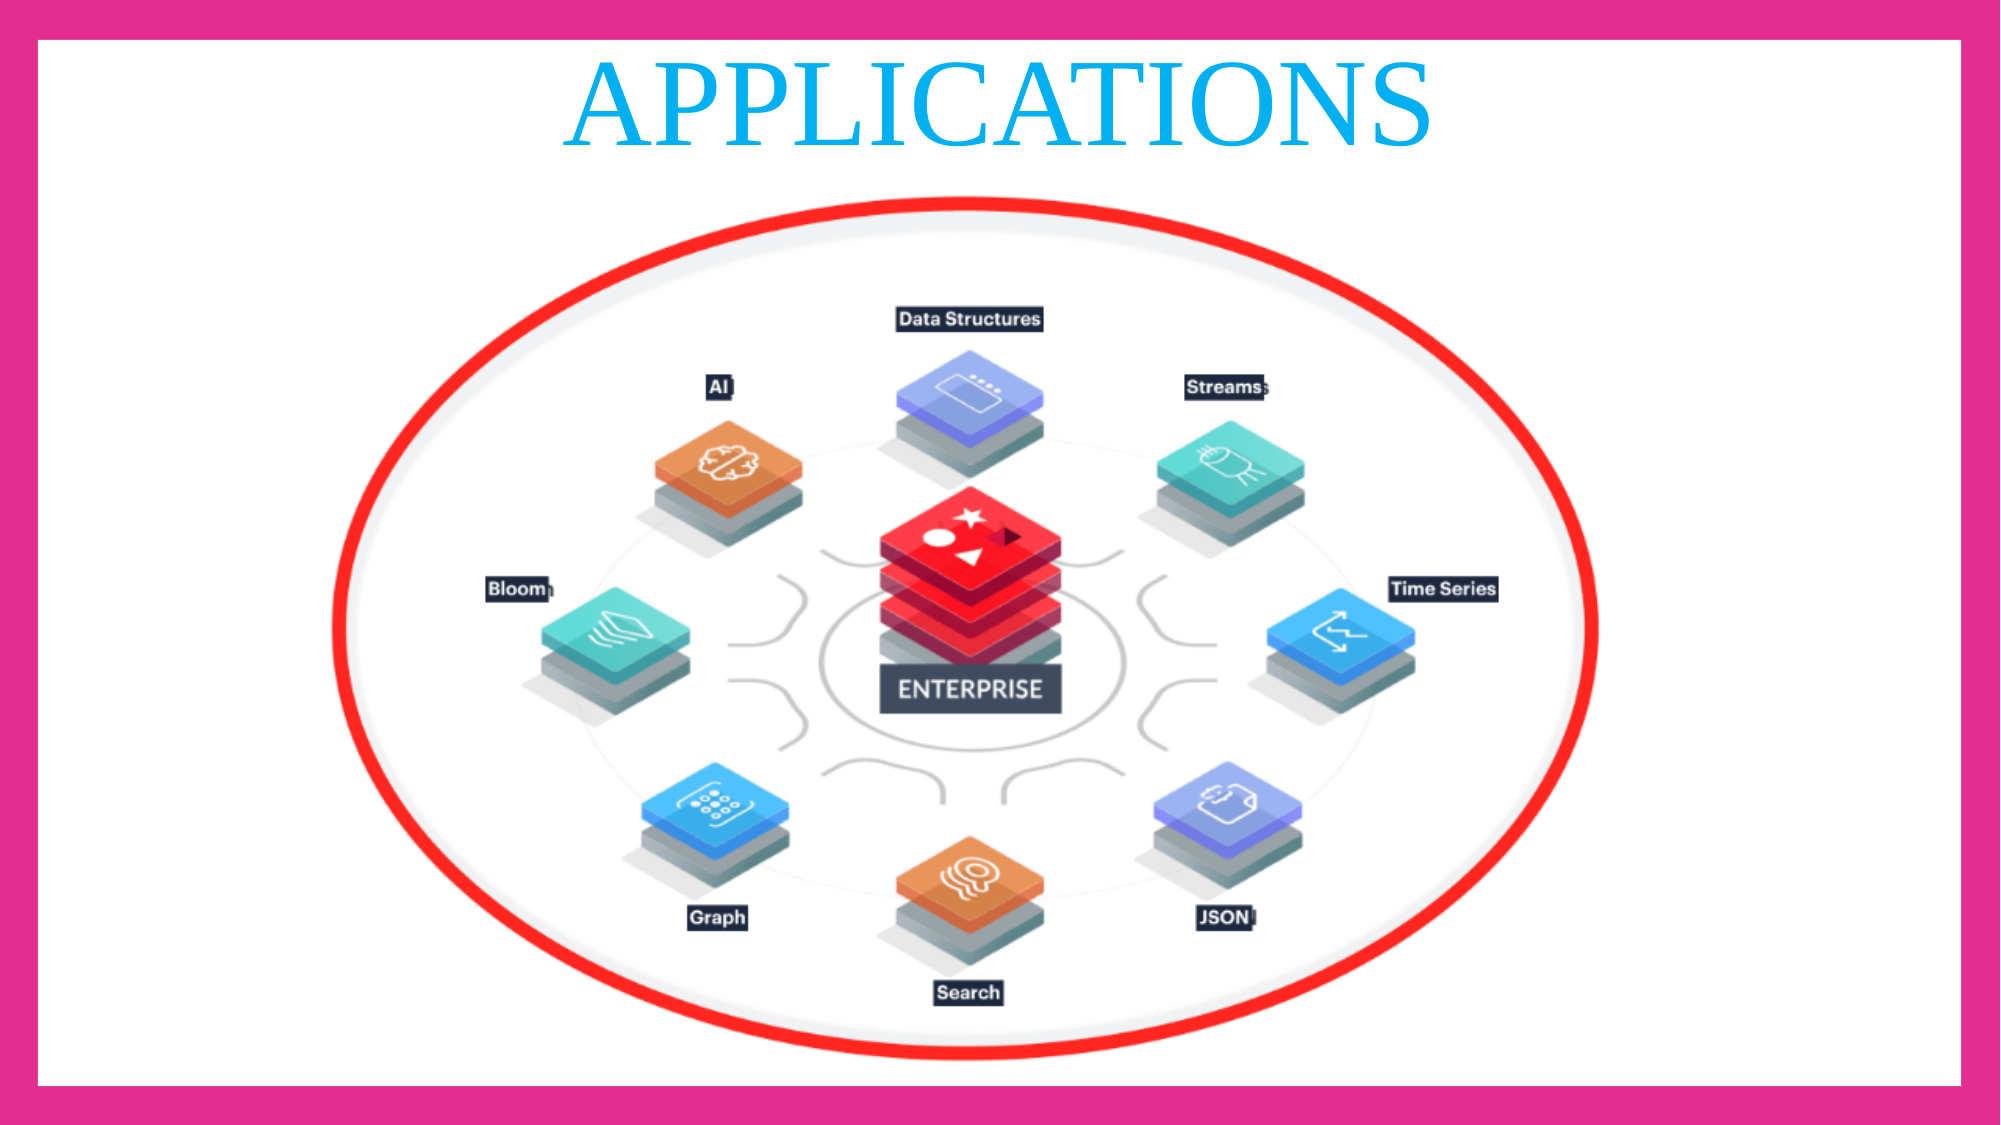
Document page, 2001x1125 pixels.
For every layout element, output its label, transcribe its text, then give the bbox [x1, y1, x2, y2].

picture [248, 151, 1697, 1070]
text_box APPLICATIONS [189, 30, 1810, 183]
